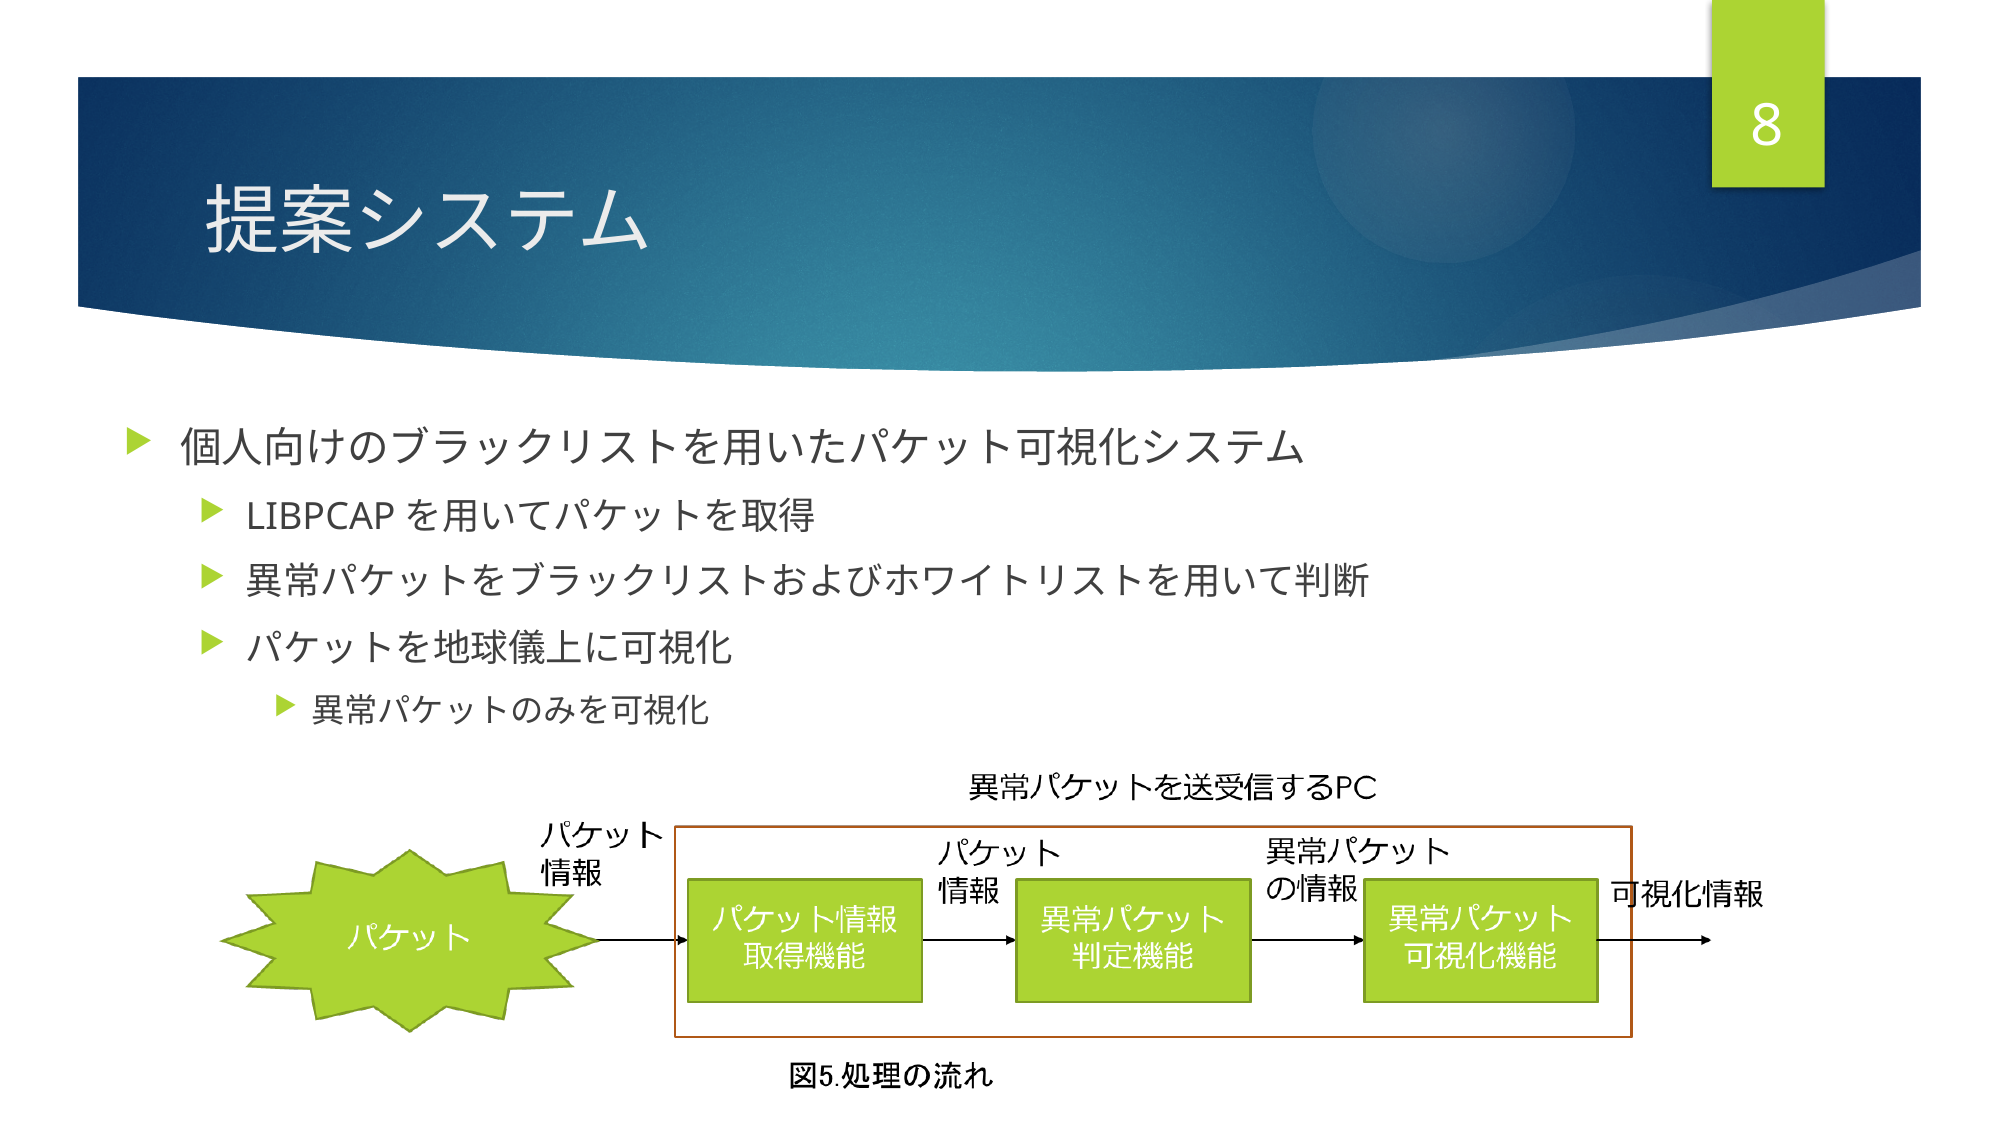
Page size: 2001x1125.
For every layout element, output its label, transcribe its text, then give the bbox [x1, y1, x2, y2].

picture [218, 757, 1782, 1110]
slide_number 8 [1698, 48, 1836, 175]
title 提案システム [189, 159, 1627, 276]
list 個人向けのブラックリストを用いたパケット可視化システム LIBPCAPを用いてパケットを取得 異常パケットをブラックリストおよびホワイトリストを用いて判断 パケットを地球儀上に可視化 異常パケットのみを可視化 [108, 342, 1546, 903]
